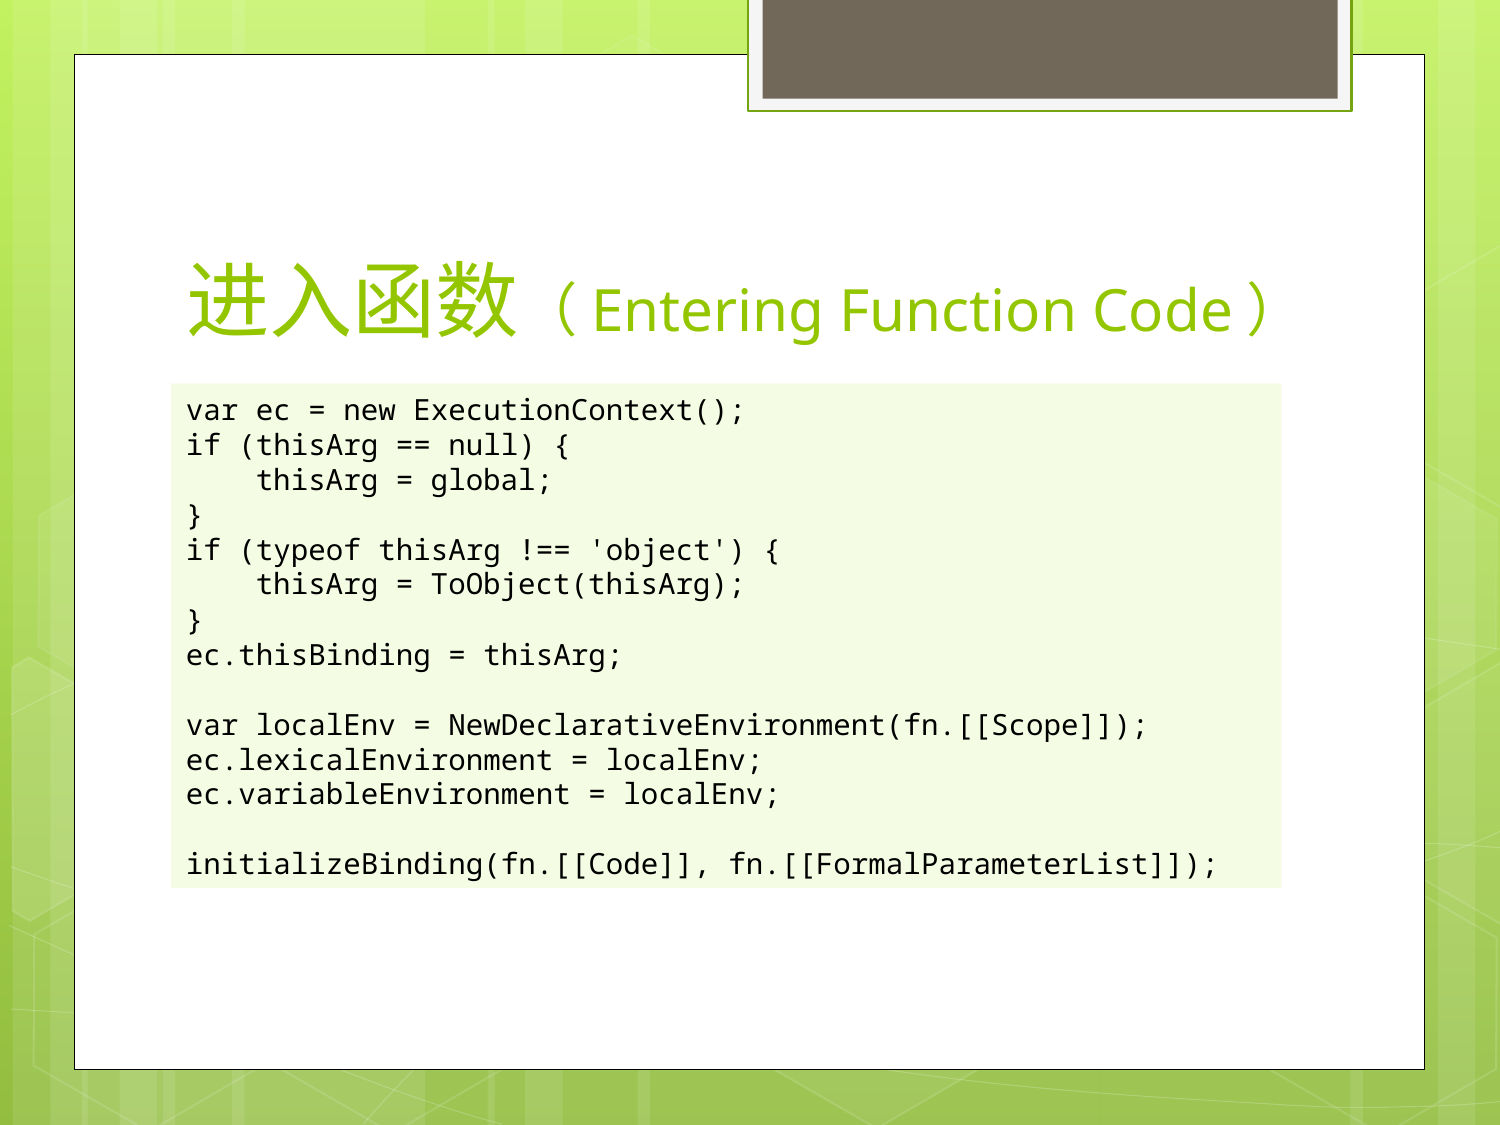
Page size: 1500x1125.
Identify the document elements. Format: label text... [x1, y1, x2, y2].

title 进入函数（Entering Function Code） [171, 168, 1324, 357]
text_box var ec = new ExecutionContext(); if (thisArg == null) { thisArg = global; } if (typeof thisArg !== 'object') { thisArg = ToObject(thisArg); } ec.thisBinding = thisArg; var localEnv = NewDeclarativeEnvironment(fn.[[Scope]]); ec.lexicalEnvironment = localEnv; ec.variableEnvironment = localEnv; initializeBinding(fn.[[Code]], fn.[[FormalParameterList]]); [171, 383, 1282, 888]
